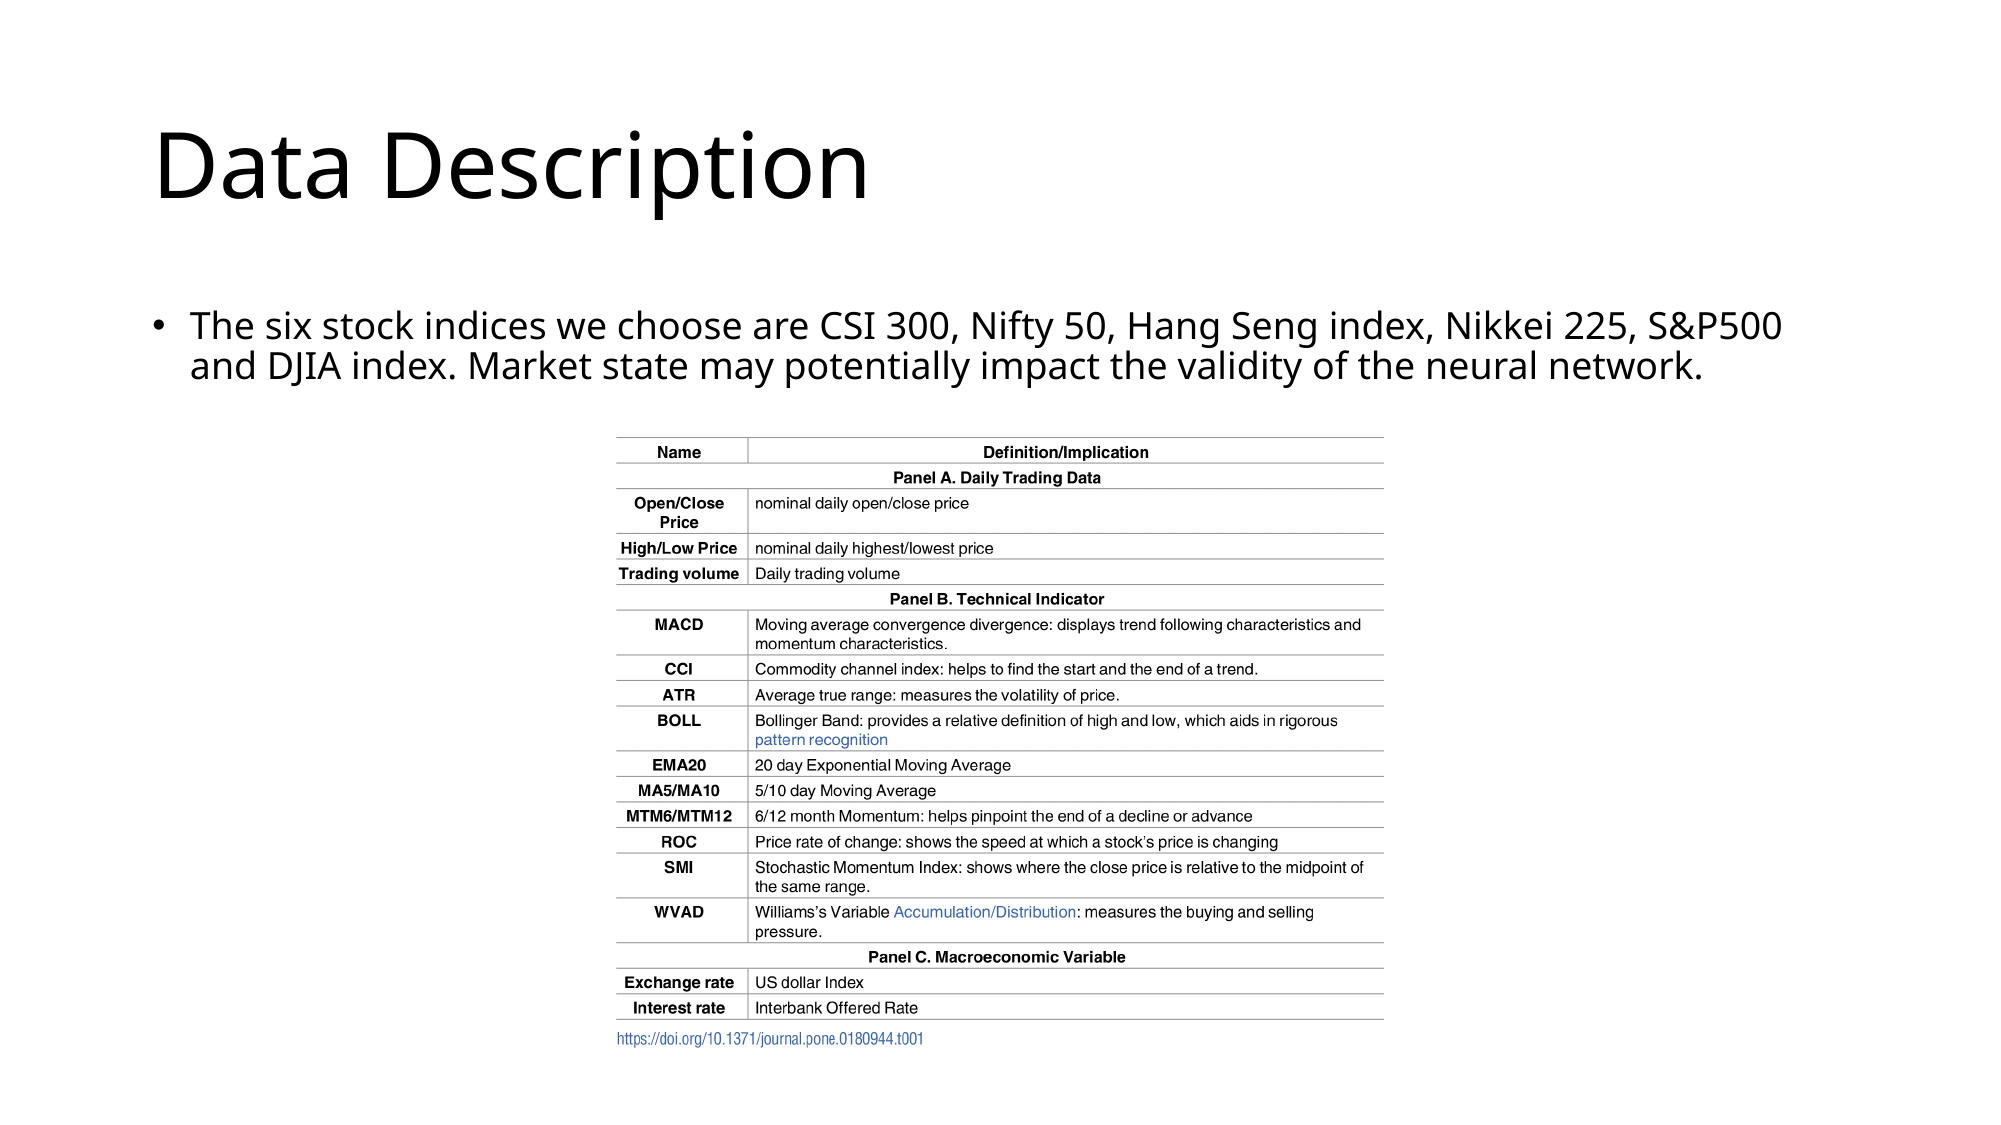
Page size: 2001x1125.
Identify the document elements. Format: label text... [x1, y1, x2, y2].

title Data Description [137, 59, 1863, 278]
picture [615, 436, 1385, 1049]
list The six stock indices we choose are CSI 300, Nifty 50, Hang Seng index, Nikkei 225, S&P500 and DJIA index. Market state may potentially impact the validity of the neural network. [137, 299, 1863, 1014]
